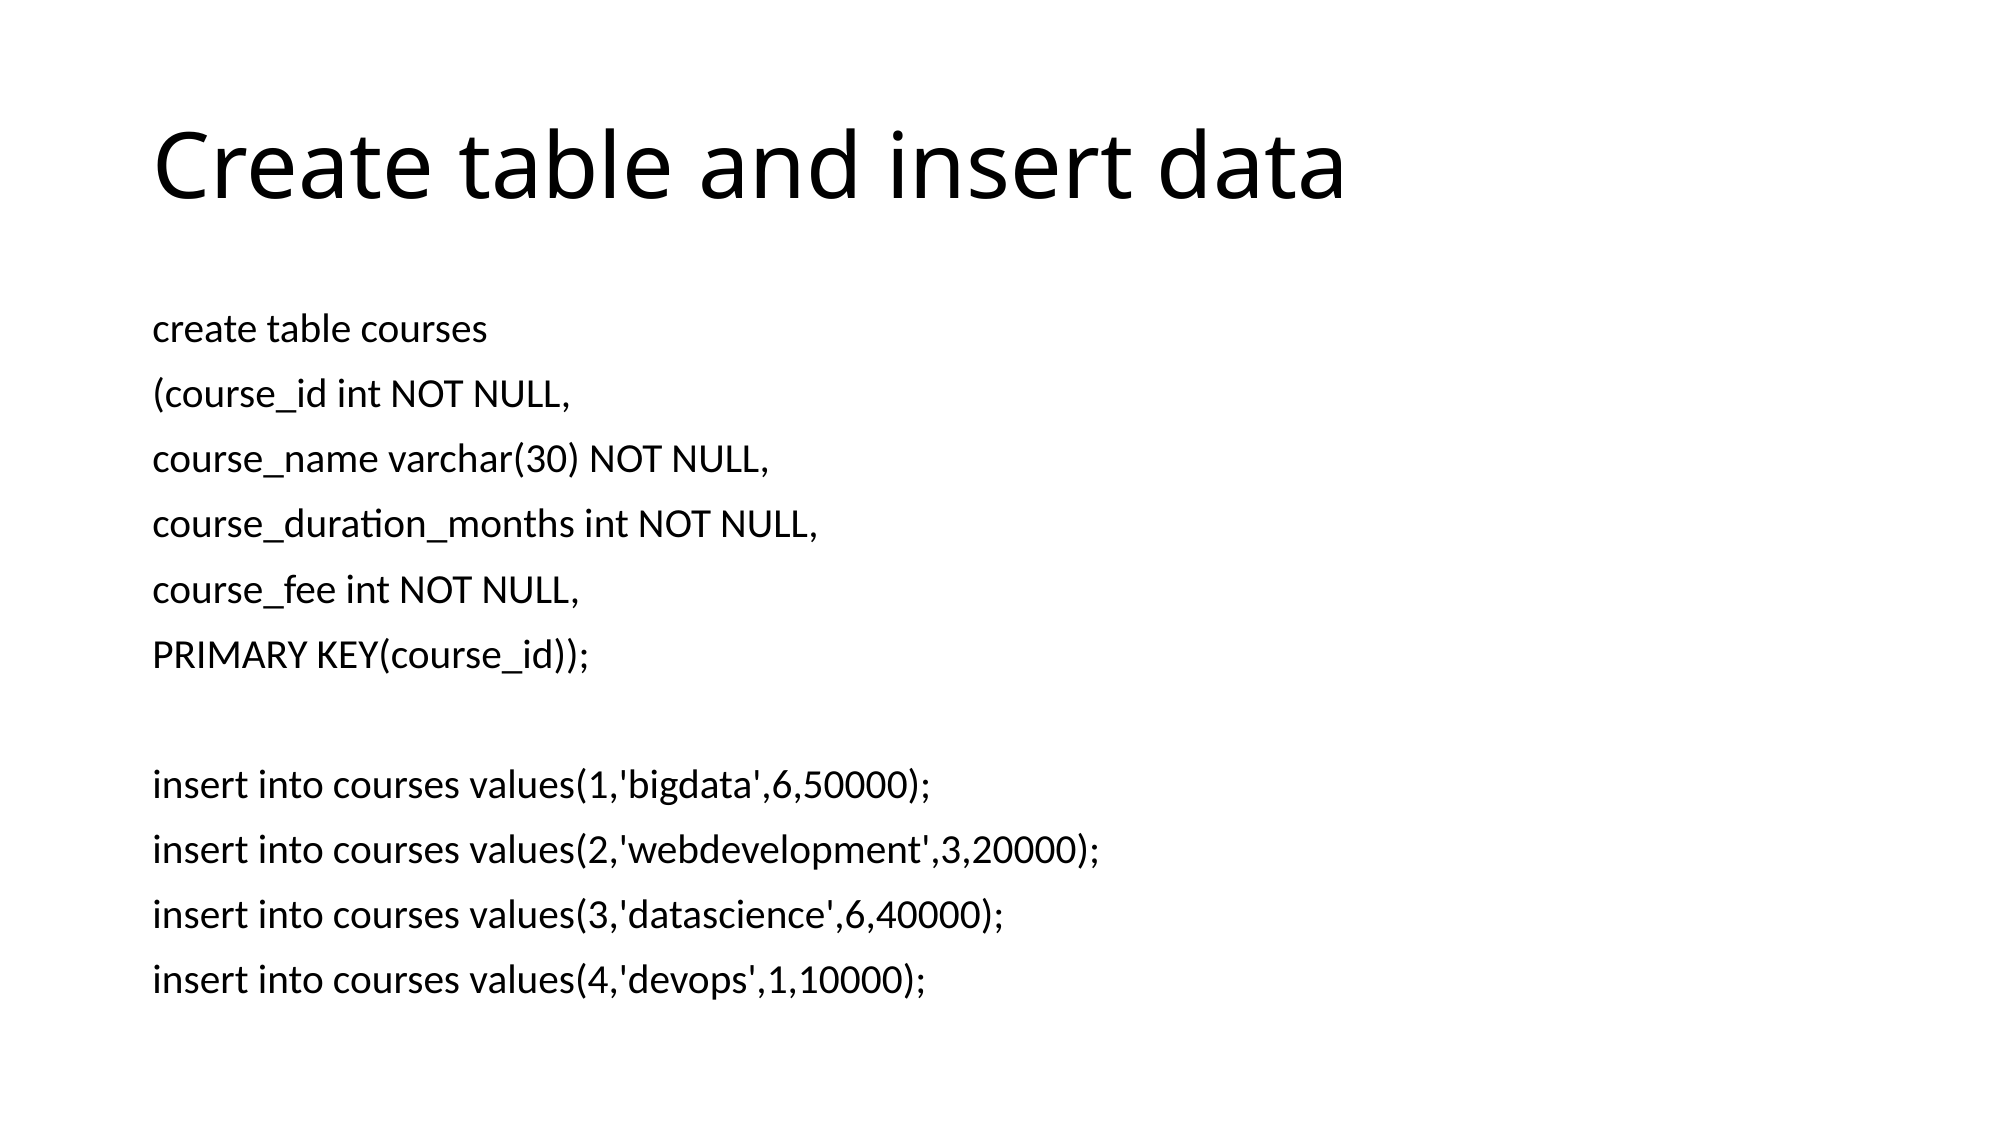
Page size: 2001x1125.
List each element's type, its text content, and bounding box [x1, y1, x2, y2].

list create table courses (course_id int NOT NULL, course_name varchar(30) NOT NULL, course_duration_months int NOT NULL, course_fee int NOT NULL, PRIMARY KEY(course_id)); insert into courses values(1,'bigdata',6,50000); insert into courses values(2,'webdevelopment',3,20000); insert into courses values(3,'datascience',6,40000); insert into courses values(4,'devops',1,10000); [137, 299, 1863, 1014]
title Create table and insert data [137, 59, 1863, 278]
